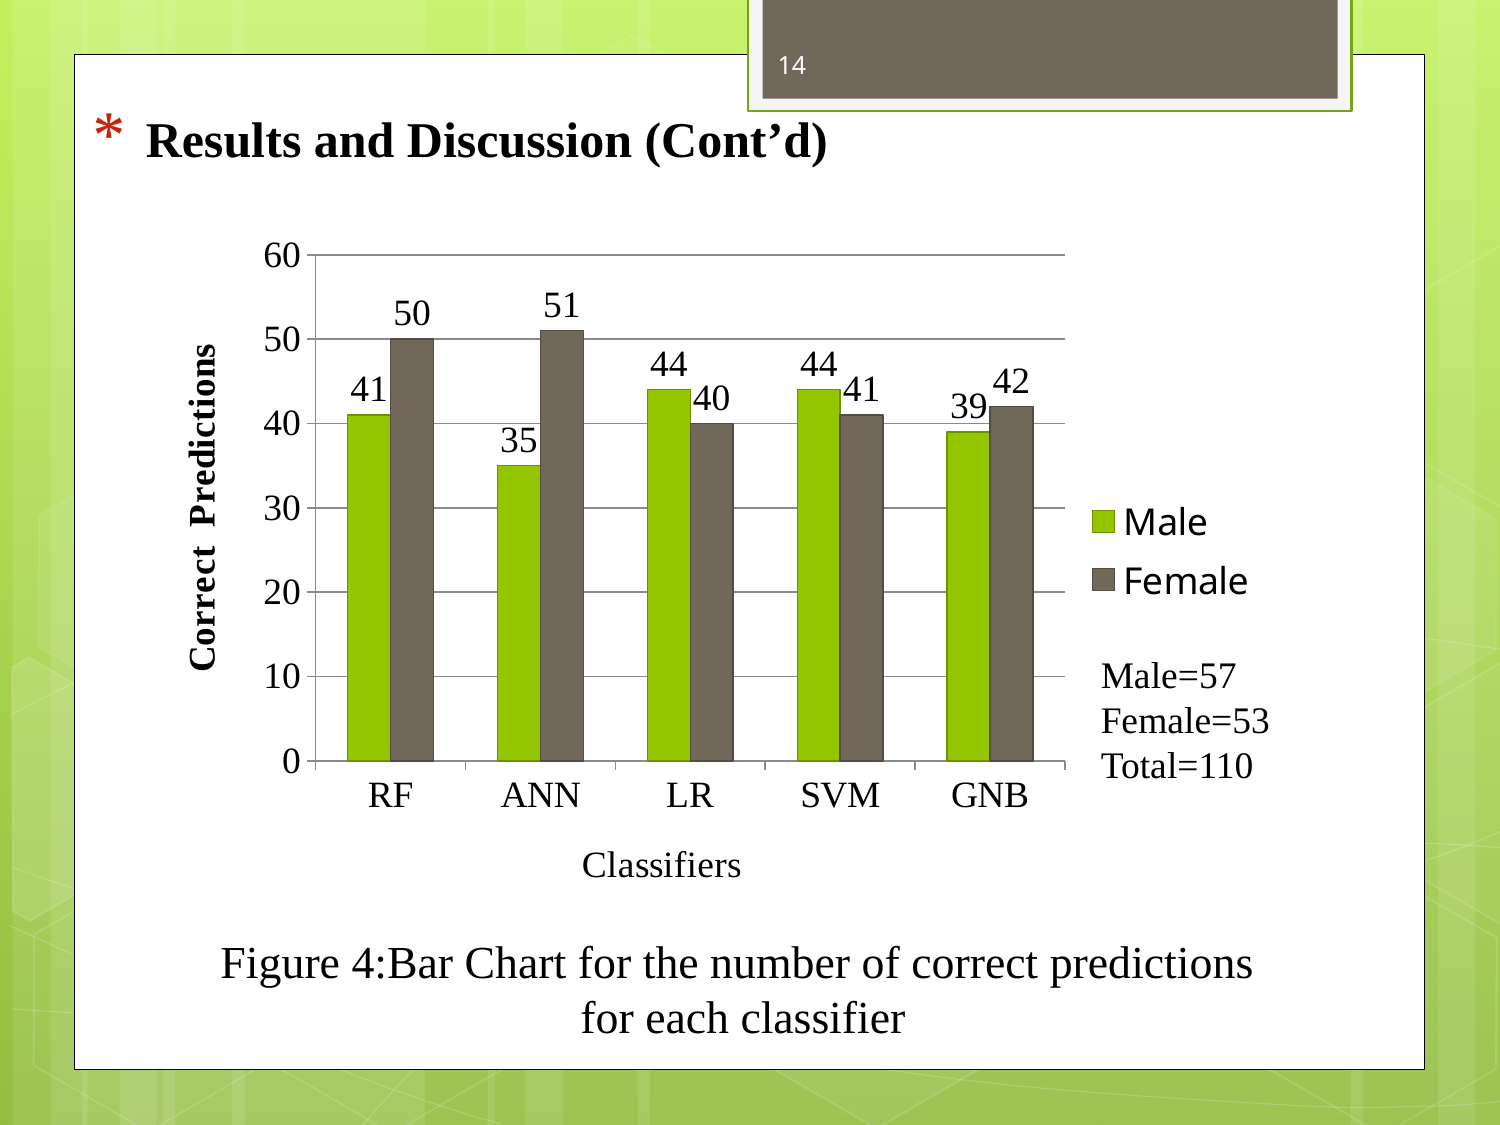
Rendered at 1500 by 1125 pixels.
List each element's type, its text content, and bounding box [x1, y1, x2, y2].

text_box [157, 212, 1324, 897]
text_box Figure 4:Bar Chart for the number of correct predictions for each classifier [205, 924, 1269, 1050]
slide_number 14 [762, 36, 982, 97]
text_box Results and Discussion (Cont’d) [78, 100, 844, 176]
